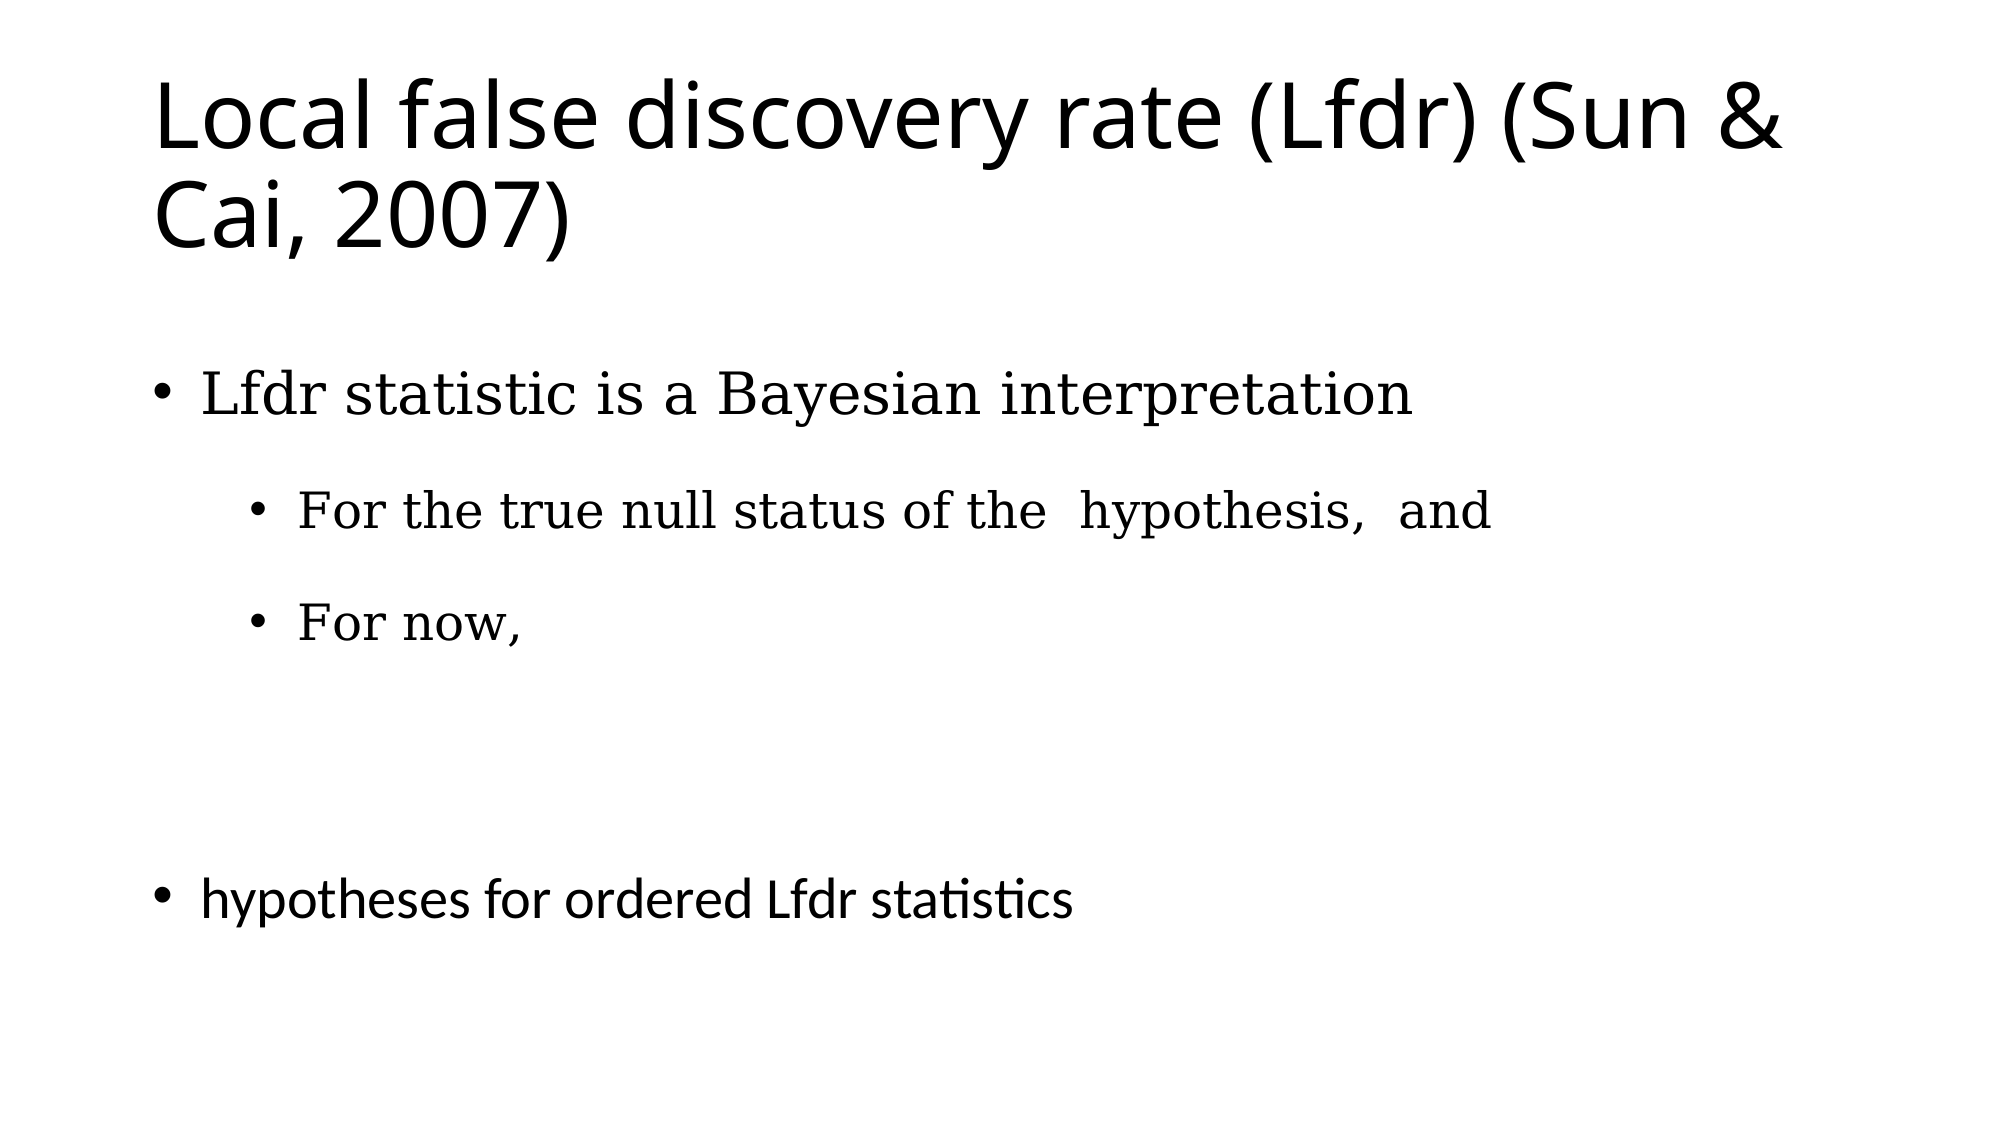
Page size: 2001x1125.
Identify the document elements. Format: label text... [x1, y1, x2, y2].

title Local false discovery rate (Lfdr) (Sun & Cai, 2007) [137, 59, 1863, 278]
